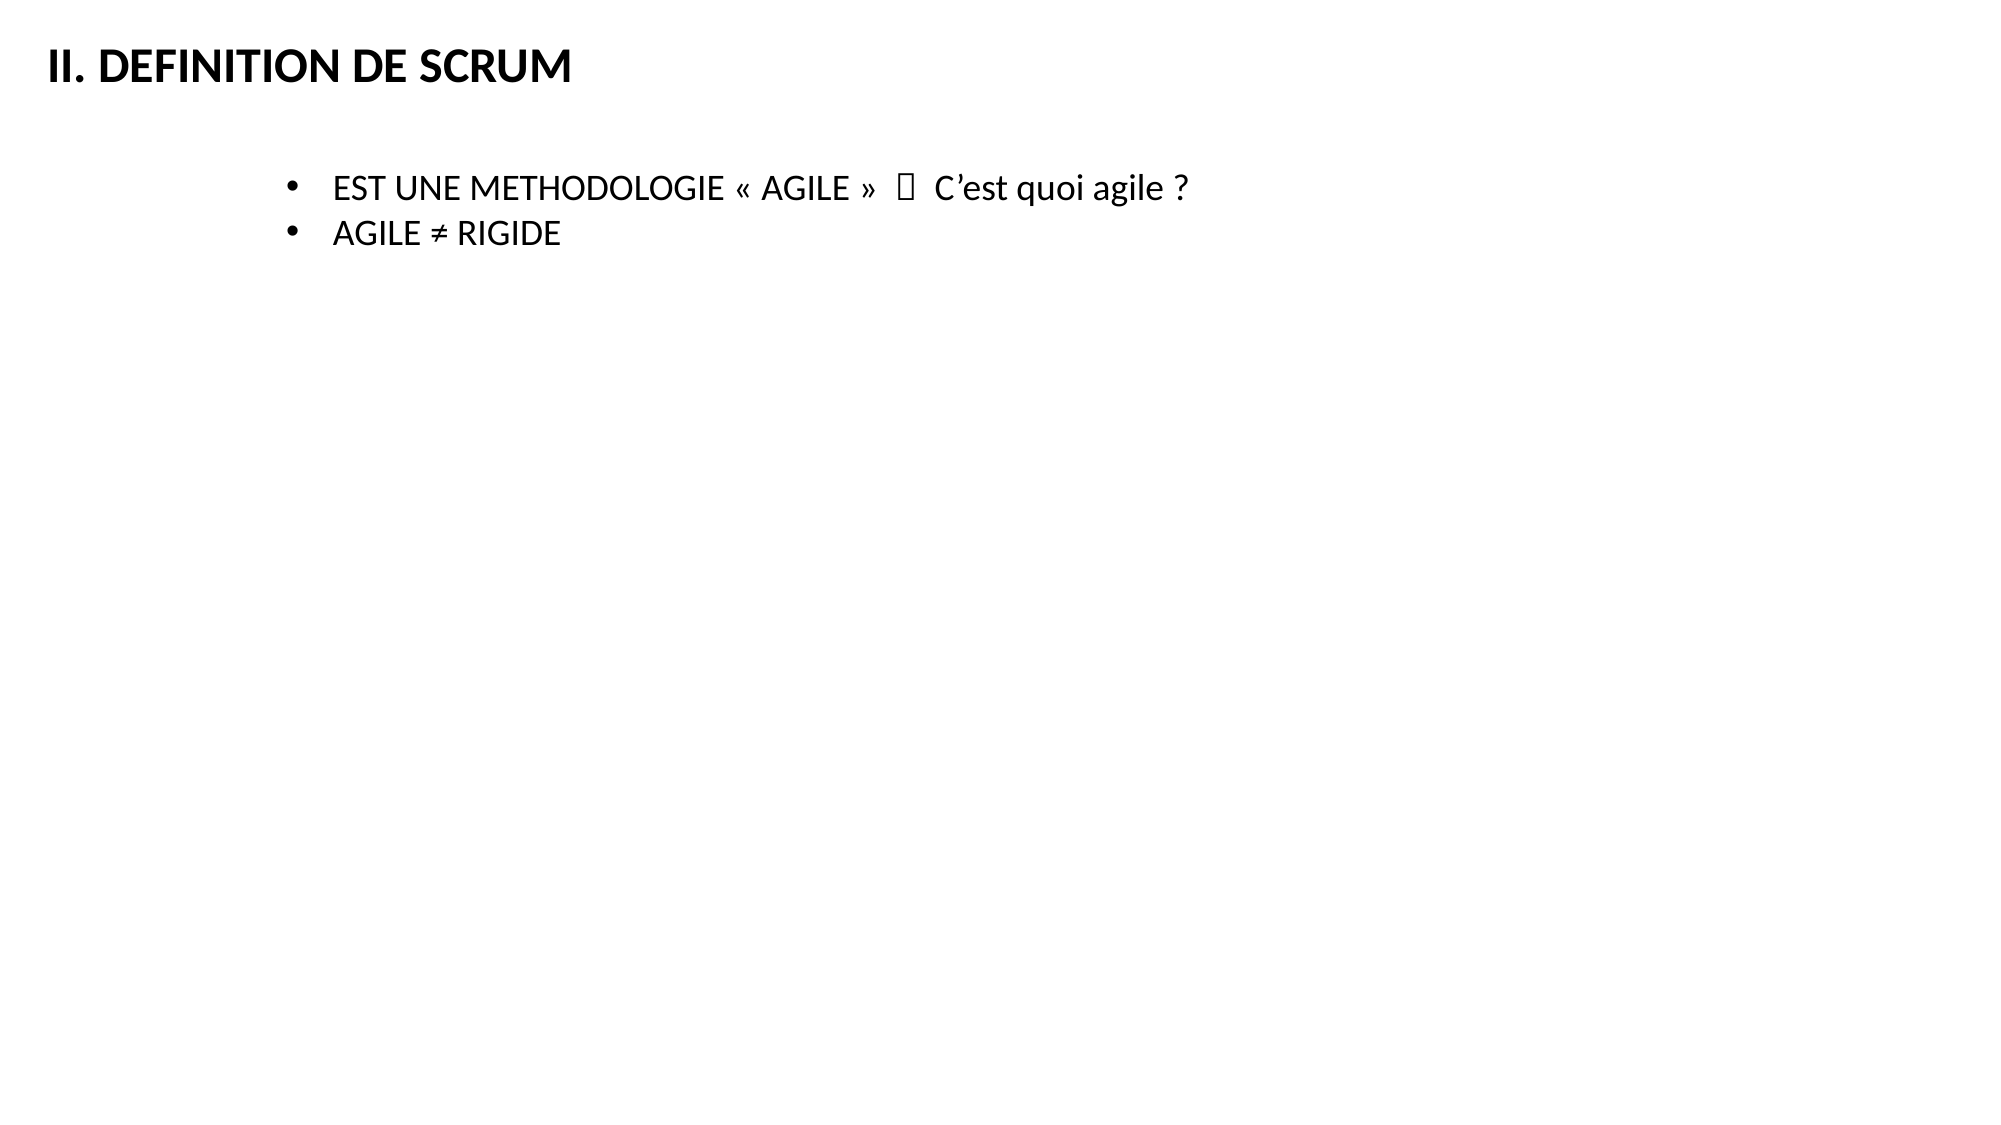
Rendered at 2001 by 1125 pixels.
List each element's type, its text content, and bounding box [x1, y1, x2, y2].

text_box EST UNE METHODOLOGIE « AGILE »  C’est quoi agile ? AGILE ≠ RIGIDE [271, 156, 1818, 261]
text_box II. DEFINITION DE SCRUM [32, 25, 1301, 100]
